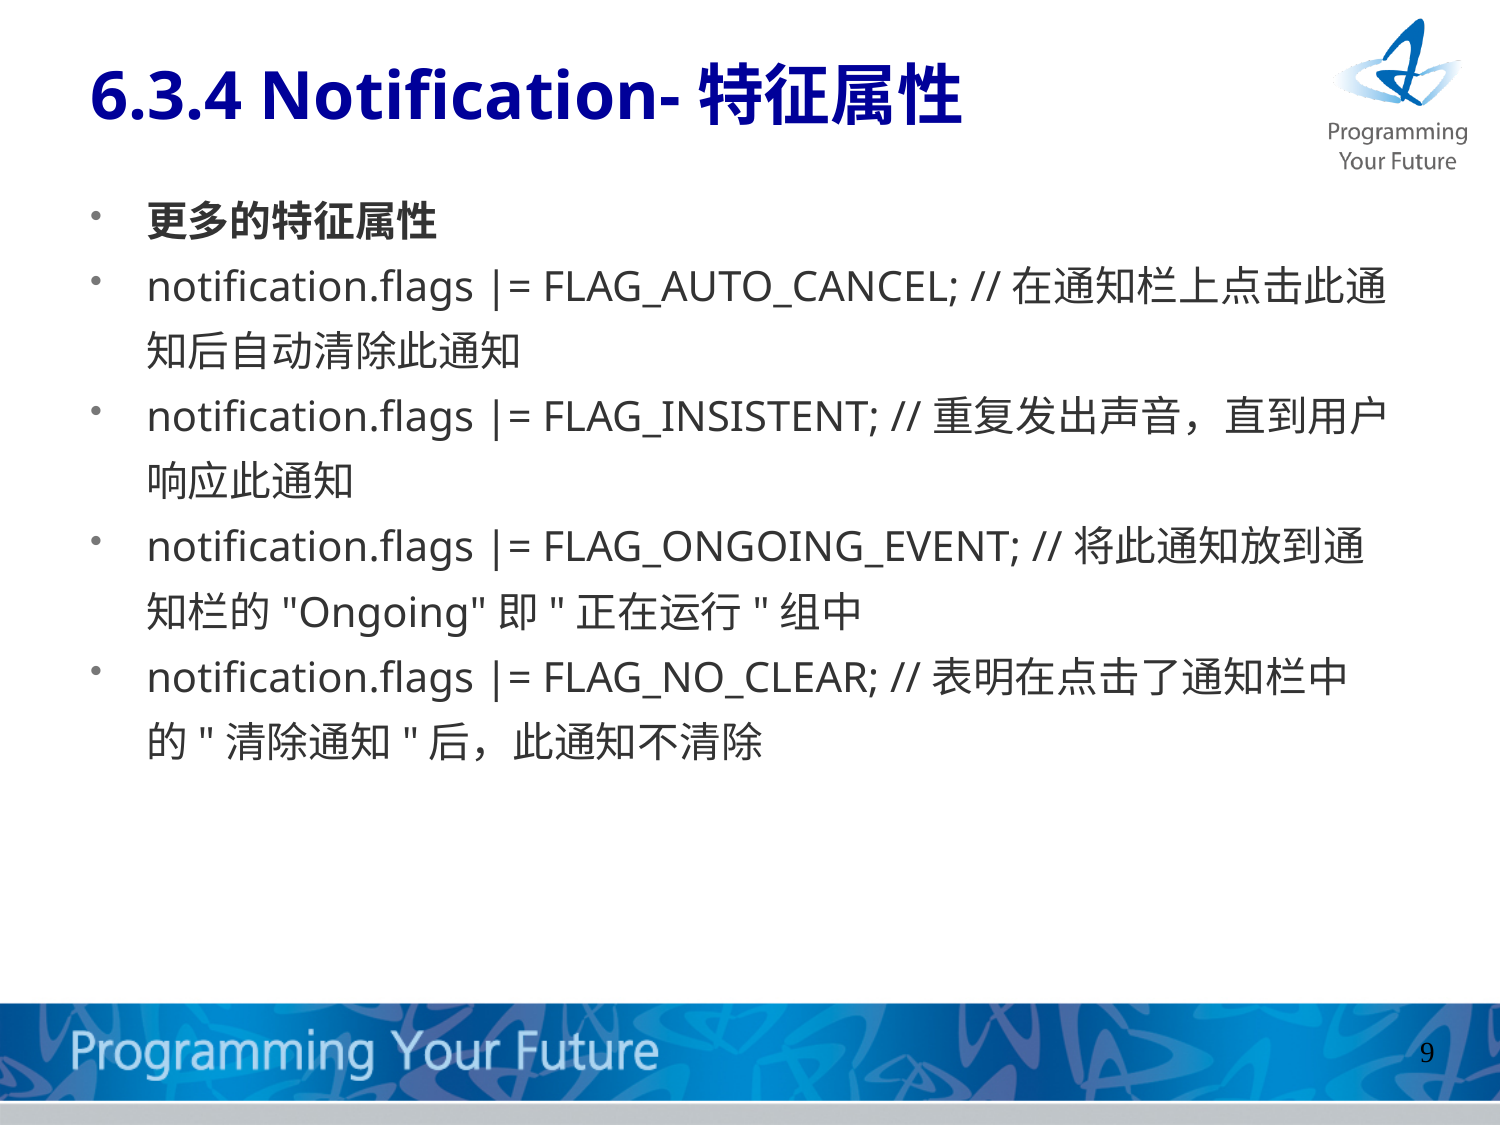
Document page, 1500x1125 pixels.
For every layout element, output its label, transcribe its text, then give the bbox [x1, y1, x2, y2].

picture [1297, 0, 1500, 213]
list 更多的特征属性 notification.flags |= FLAG_AUTO_CANCEL; //在通知栏上点击此通知后自动清除此通知 notification.flags |= FLAG_INSISTENT; //重复发出声音，直到用户响应此通知 notification.flags |= FLAG_ONGOING_EVENT; //将此通知放到通知栏的"Ongoing"即"正在运行"组中 notification.flags |= FLAG_NO_CLEAR; //表明在点击了通知栏中的"清除通知"后，此通知不清除 [74, 172, 1412, 988]
picture [0, 997, 1500, 1125]
title 6.3.4 Notification-特征属性 [74, 44, 1271, 162]
